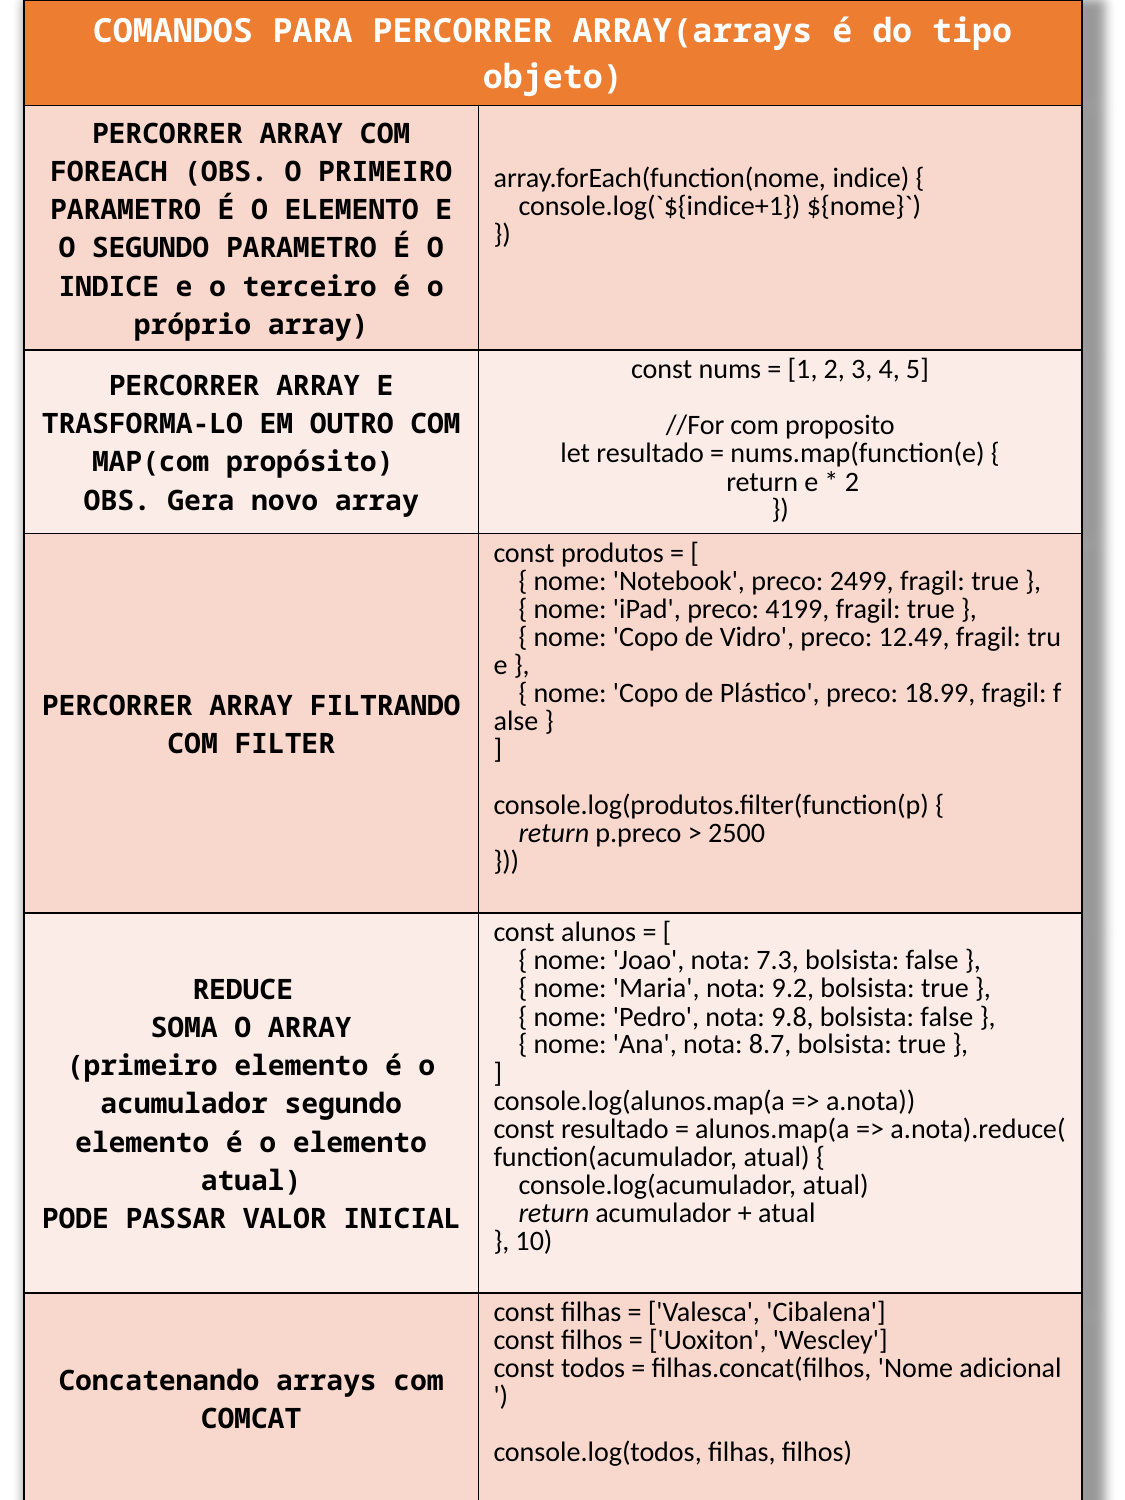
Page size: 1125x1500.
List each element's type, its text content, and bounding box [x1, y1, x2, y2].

table_cell array.forEach(function(nome, indice) { console.log(`${indice+1}) ${nome}`) }) [479, 106, 1081, 349]
table_cell const filhas = ['Valesca', 'Cibalena'] const filhos = ['Uoxiton', 'Wescley'] const todos = filhas.concat(filhos, 'Nome adicional') console.log(todos, filhas, filhos) [479, 1294, 1081, 1500]
table_cell PERCORRER ARRAY E TRASFORMA-LO EM OUTRO COM MAP(com propósito) OBS. Gera novo array [25, 351, 478, 533]
table_header COMANDOS PARA PERCORRER ARRAY(arrays é do tipo objeto) [25, 1, 1081, 105]
table_cell PERCORRER ARRAY FILTRANDO COM FILTER [25, 534, 478, 912]
table_cell Concatenando arrays com COMCAT [25, 1294, 478, 1500]
table_cell PERCORRER ARRAY COM FOREACH (OBS. O PRIMEIRO PARAMETRO É O ELEMENTO E O SEGUNDO PARAMETRO É O INDICE e o terceiro é o próprio array) [25, 106, 478, 349]
table_cell REDUCE SOMA O ARRAY (primeiro elemento é o acumulador segundo elemento é o elemento atual) PODE PASSAR VALOR INICIAL [25, 914, 478, 1292]
table_cell const alunos = [ { nome: 'Joao', nota: 7.3, bolsista: false }, { nome: 'Maria', nota: 9.2, bolsista: true }, { nome: 'Pedro', nota: 9.8, bolsista: false }, { nome: 'Ana', nota: 8.7, bolsista: true }, ] console.log(alunos.map(a => a.nota)) const resultado = alunos.map(a => a.nota).reduce(function(acumulador, atual) { console.log(acumulador, atual) return acumulador + atual }, 10) [479, 914, 1081, 1292]
table_cell const produtos = [ { nome: 'Notebook', preco: 2499, fragil: true }, { nome: 'iPad', preco: 4199, fragil: true }, { nome: 'Copo de Vidro', preco: 12.49, fragil: true }, { nome: 'Copo de Plástico', preco: 18.99, fragil: false } ] console.log(produtos.filter(function(p) { return p.preco > 2500 })) [479, 534, 1081, 912]
table_cell const nums = [1, 2, 3, 4, 5] //For com proposito let resultado = nums.map(function(e) { return e * 2 }) [479, 351, 1081, 533]
